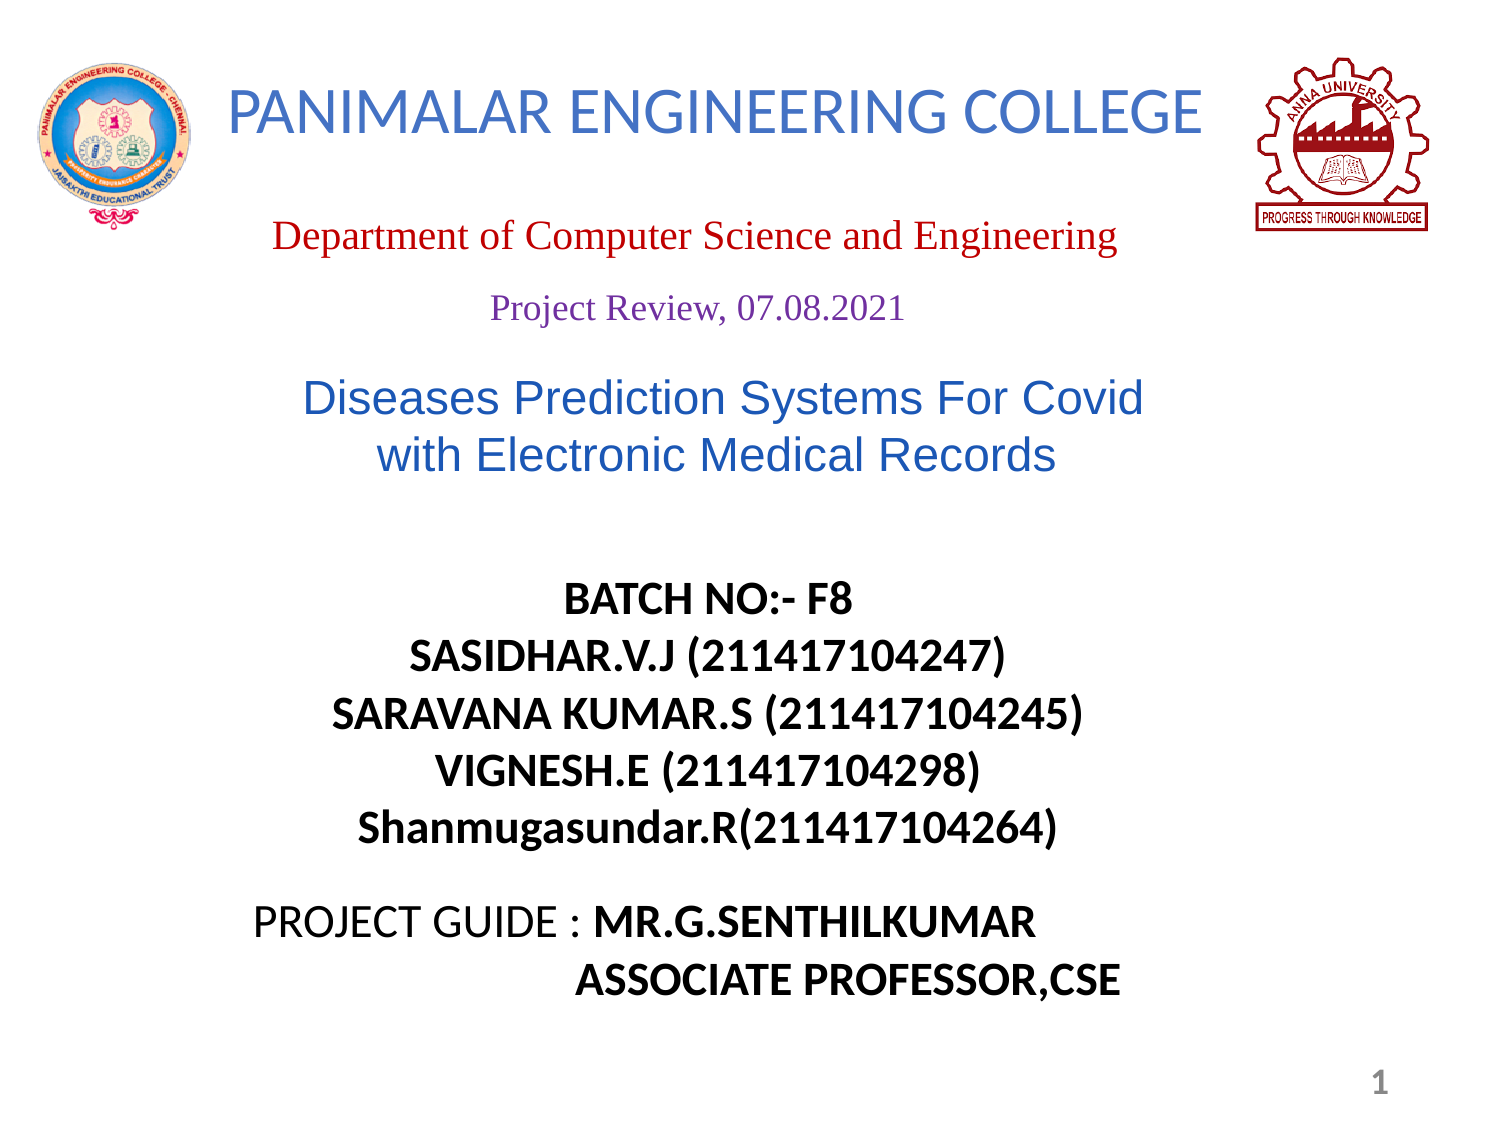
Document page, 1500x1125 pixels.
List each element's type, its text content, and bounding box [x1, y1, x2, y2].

picture [1253, 56, 1431, 233]
slide_number 1 [1066, 1049, 1405, 1110]
text_box Diseases Prediction Systems For Covid with Electronic Medical Records [238, 351, 1210, 527]
text_box BATCH NO:- F8 SASIDHAR.V.J (211417104247) SARAVANA KUMAR.S (211417104245) VIGNESH.E (211417104298) Shanmugasundar.R(211417104264) [256, 551, 1161, 850]
text_box PROJECT GUIDE : MR.G.SENTHILKUMAR ASSOCIATE PROFESSOR,CSE [54, 874, 1236, 1078]
text_box Department of Computer Science and Engineering [256, 200, 1255, 266]
text_box Project Review, 07.08.2021 [381, 274, 1005, 336]
picture [17, 55, 229, 234]
text_box PANIMALAR ENGINEERING COLLEGE [233, 59, 1226, 156]
